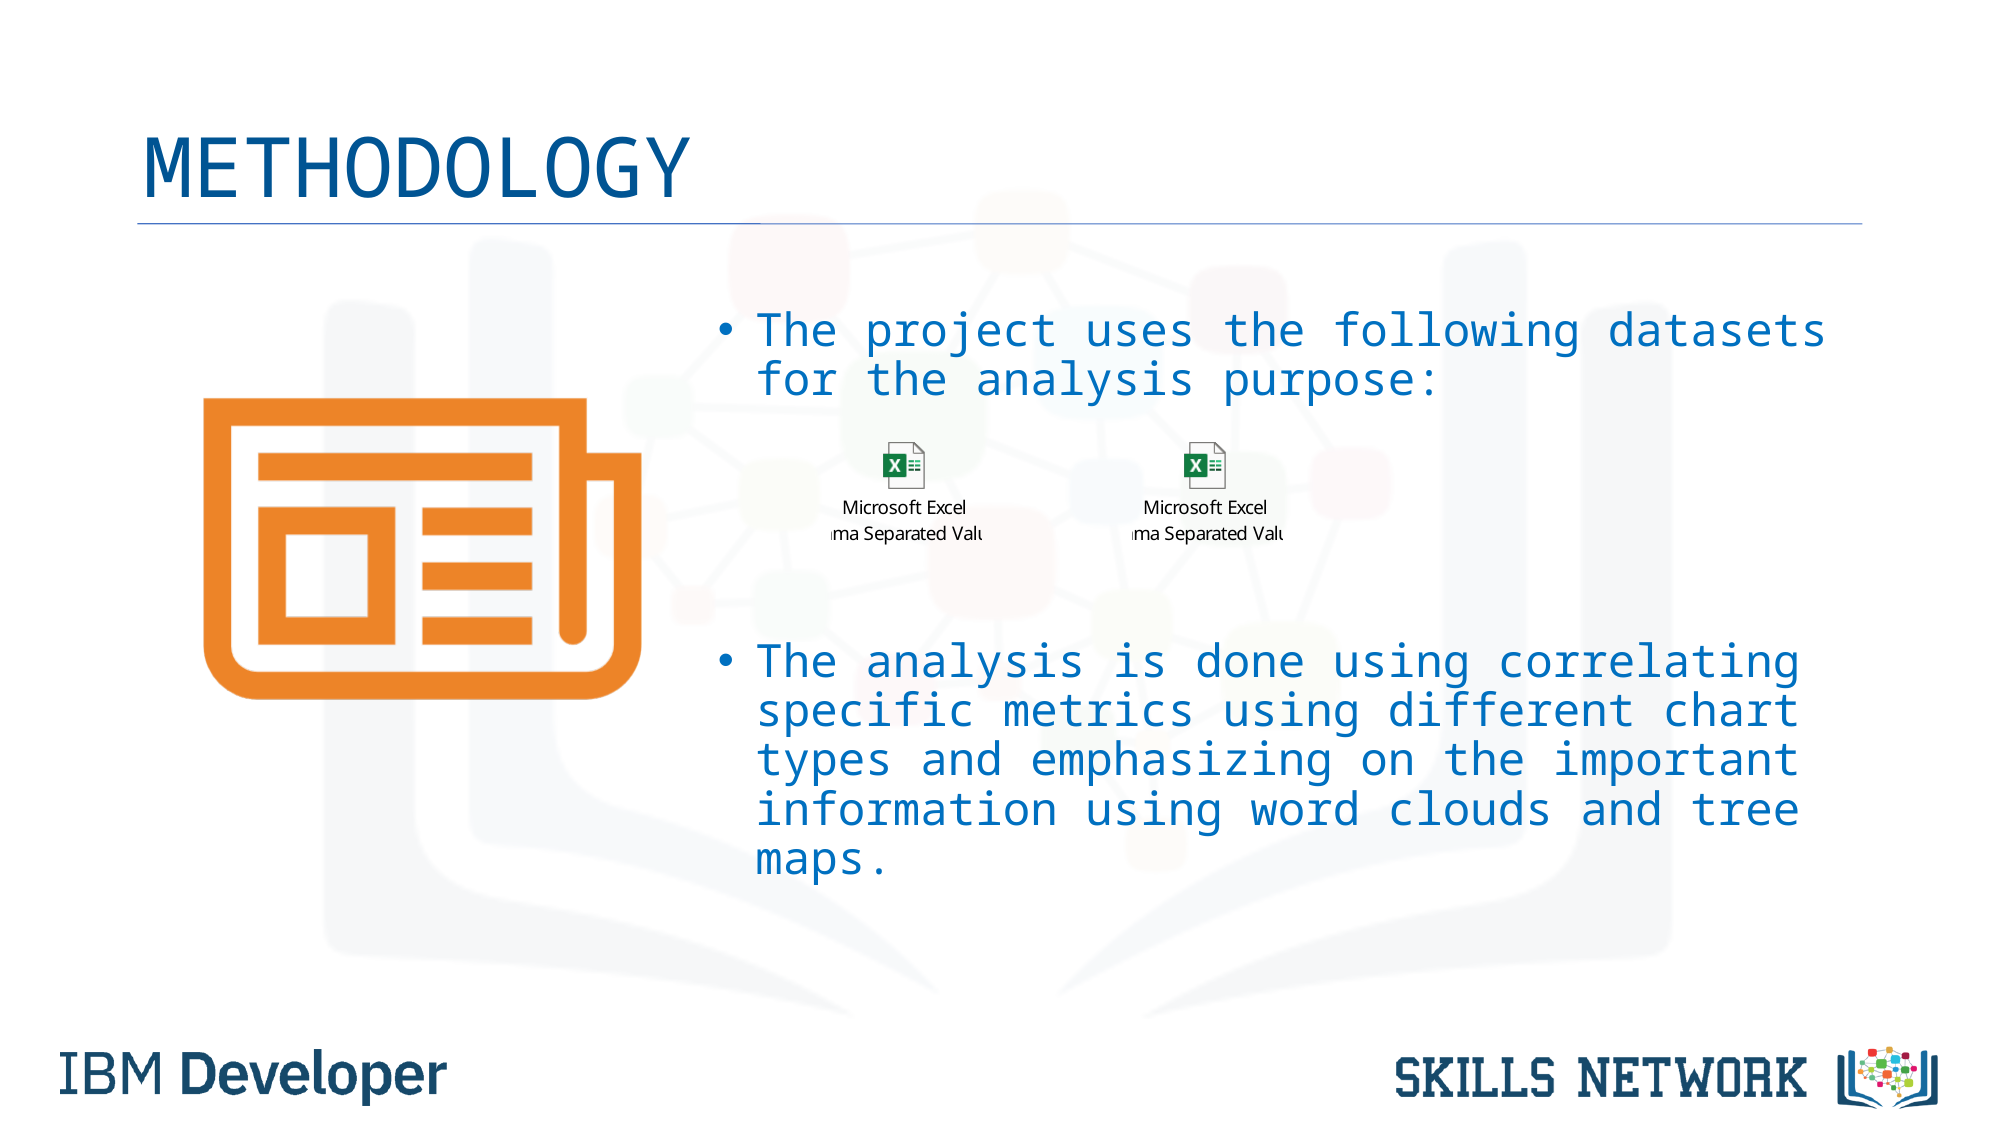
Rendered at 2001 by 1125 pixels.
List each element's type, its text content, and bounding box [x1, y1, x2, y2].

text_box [1132, 440, 1283, 573]
picture [160, 300, 685, 825]
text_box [831, 440, 982, 573]
list The project uses the following datasets for the analysis purpose: The analysis is done using correlating specific metrics using different chart types and emphasizing on the important information using word clouds and tree maps. [702, 299, 1863, 1014]
picture [1390, 1045, 1945, 1111]
picture [55, 1045, 459, 1108]
title METHODOLOGY [128, 61, 1315, 280]
